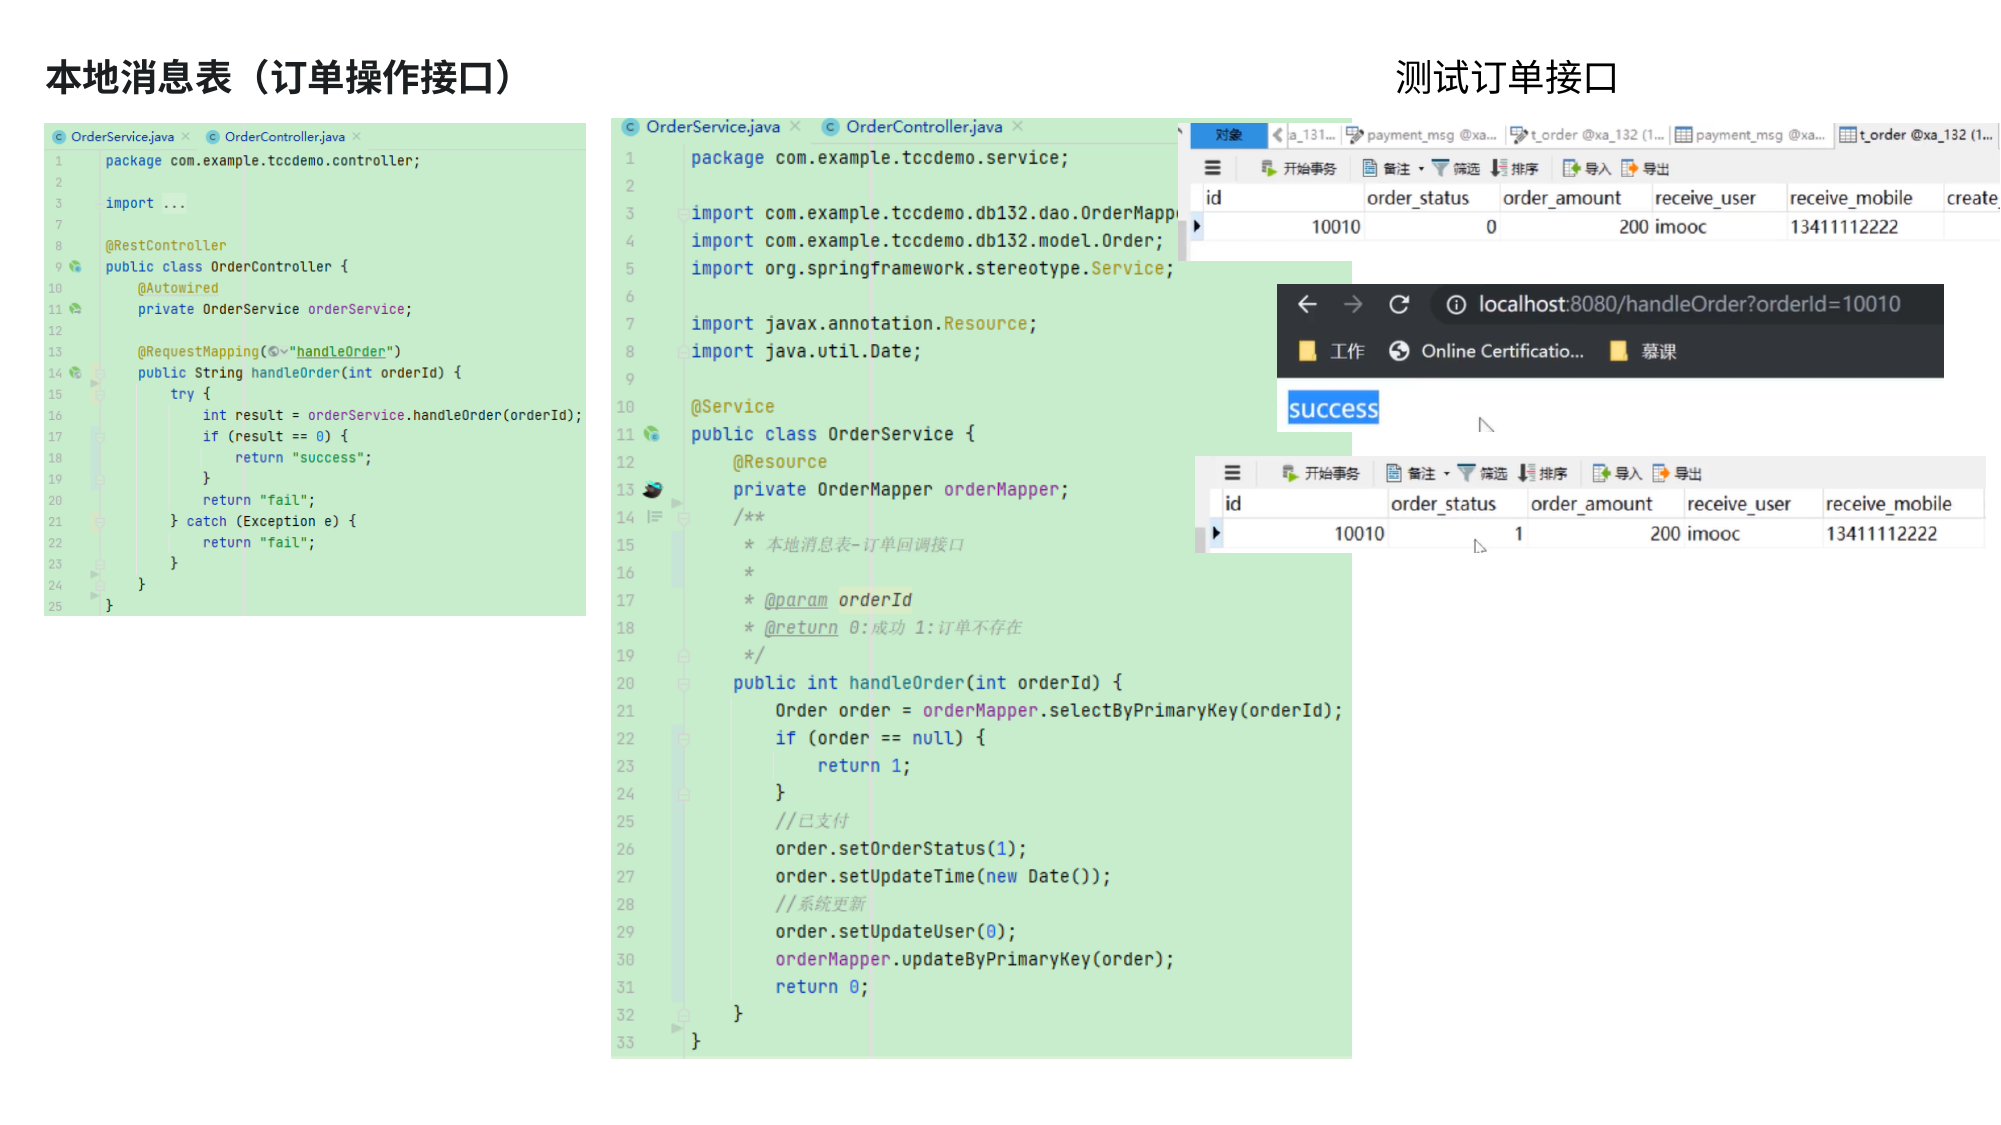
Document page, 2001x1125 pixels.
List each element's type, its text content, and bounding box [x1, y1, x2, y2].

text_box 本地消息表（订单操作接口） [30, 46, 548, 106]
text_box 测试订单接口 [1380, 46, 1697, 106]
picture [611, 118, 2000, 1060]
picture [44, 123, 586, 616]
